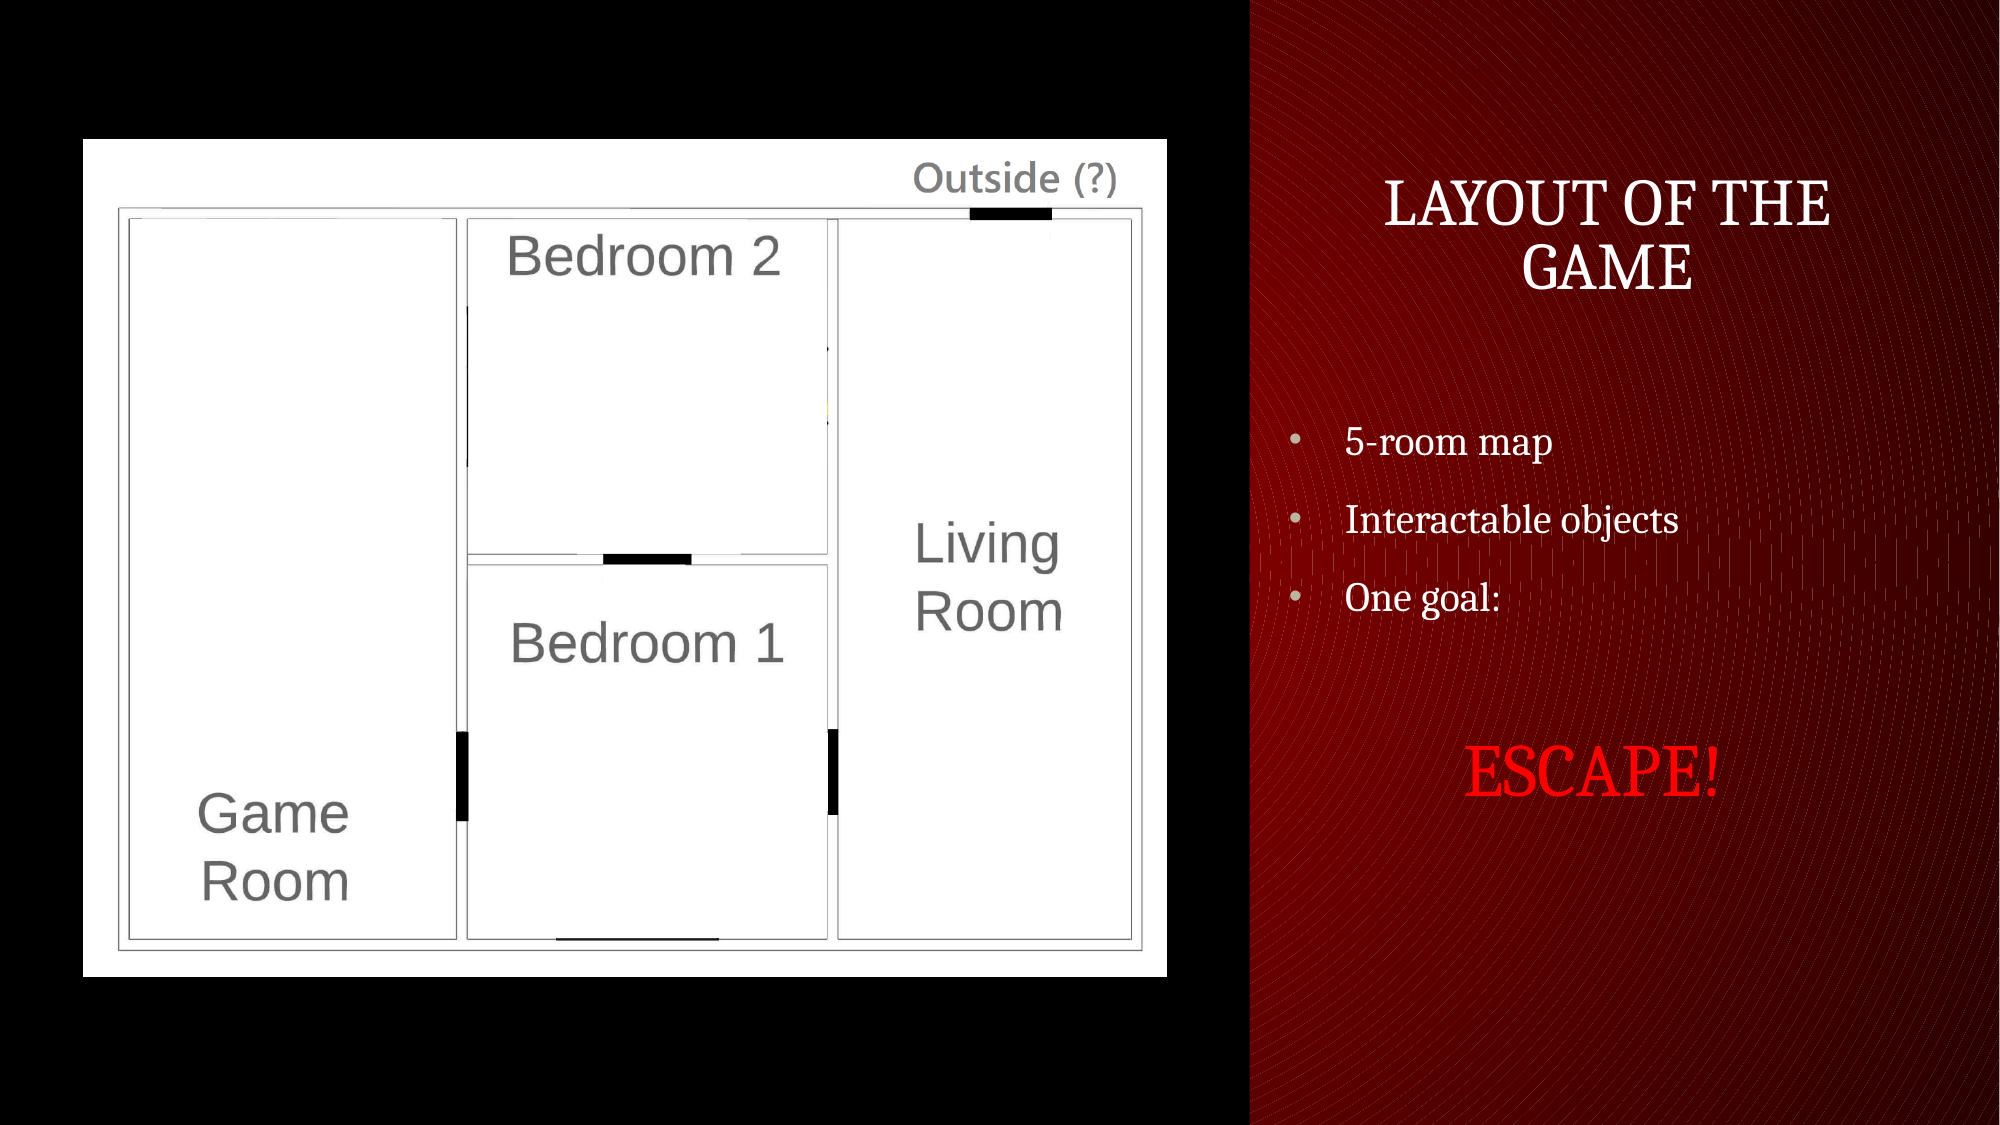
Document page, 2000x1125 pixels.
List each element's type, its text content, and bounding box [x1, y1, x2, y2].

list 5-room map Interactable objects One goal: ESCAPE! [1268, 408, 1919, 916]
title Layout of the game [1282, 79, 1933, 313]
picture [82, 139, 1167, 978]
